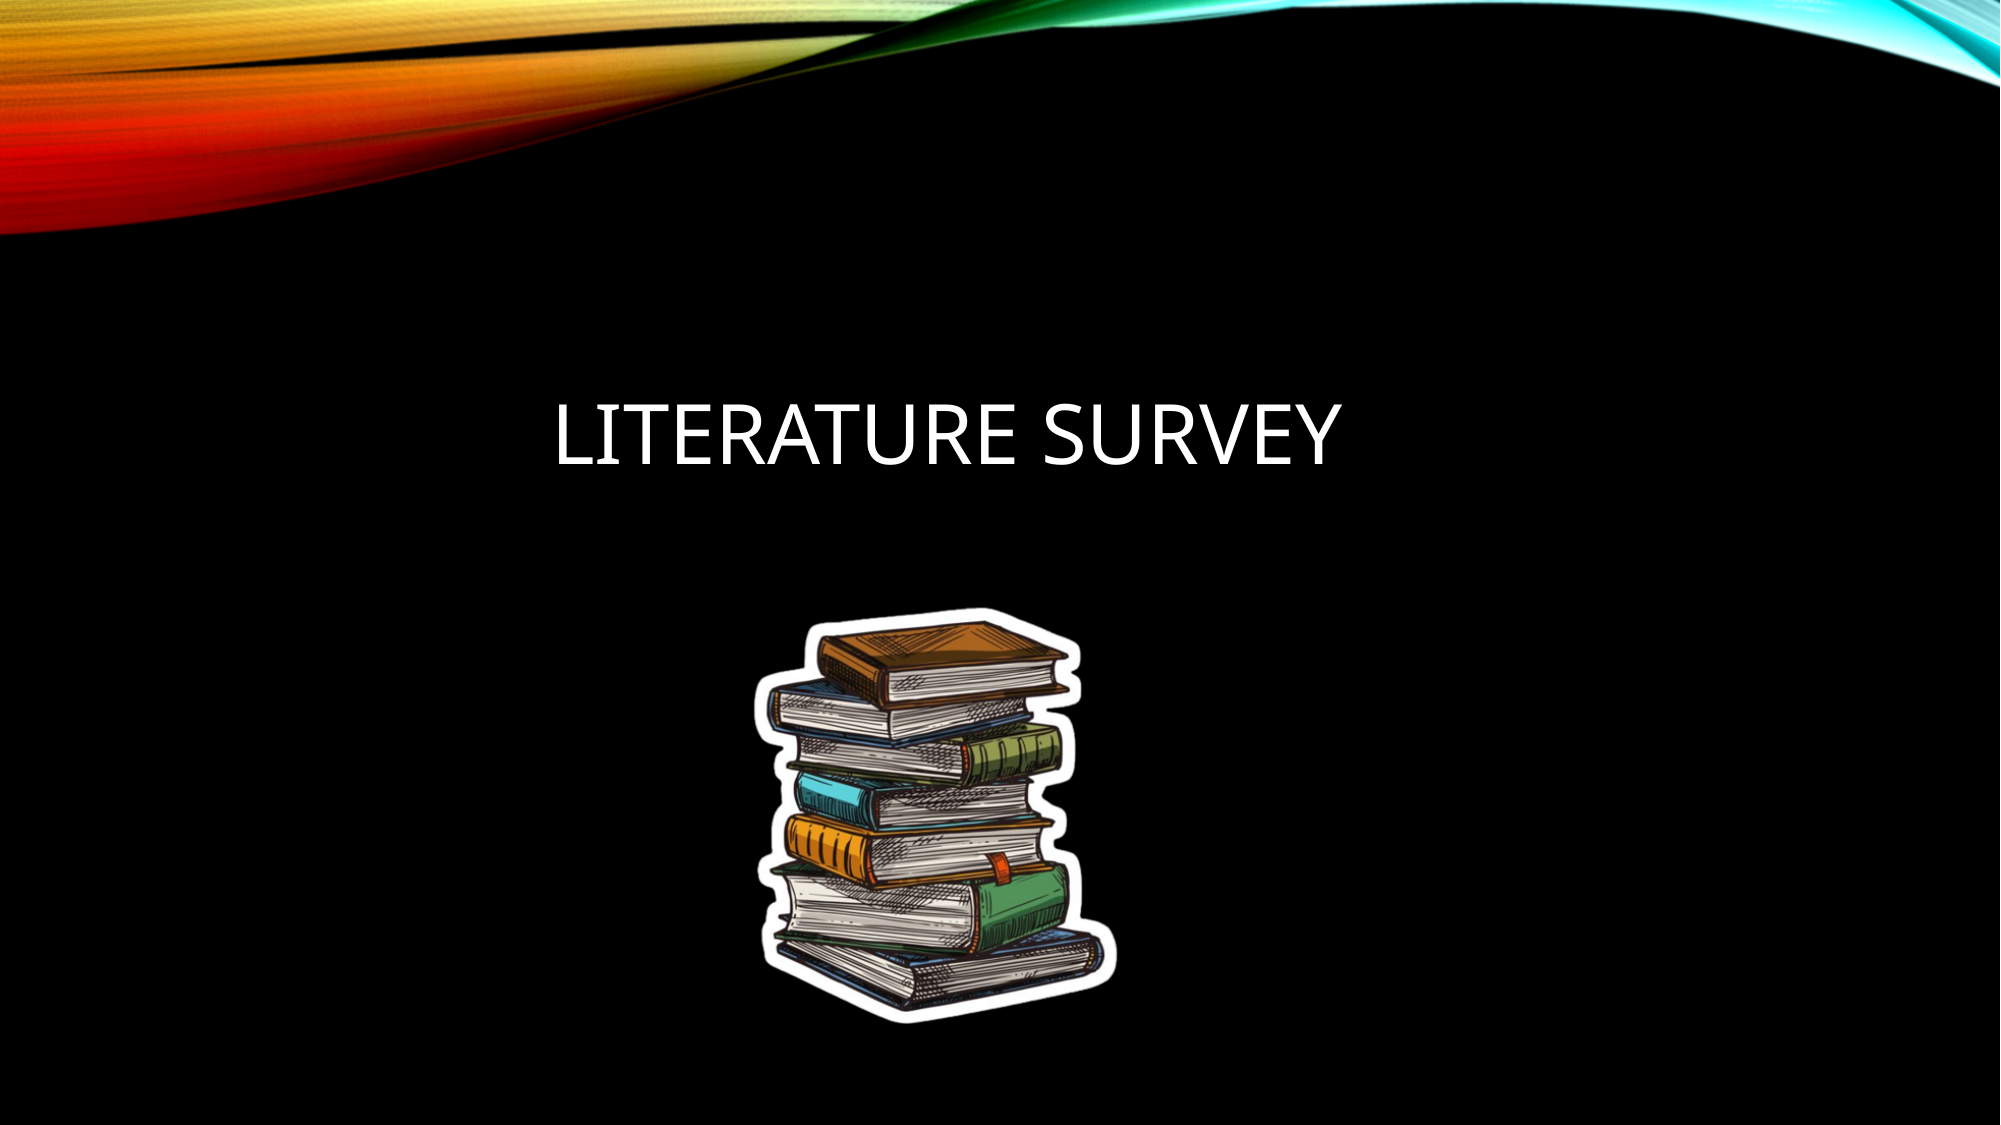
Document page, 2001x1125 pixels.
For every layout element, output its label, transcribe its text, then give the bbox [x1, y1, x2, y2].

title LITERATURE SURVEY [174, 295, 1742, 580]
picture [0, 0, 2000, 237]
picture [681, 562, 1191, 1072]
